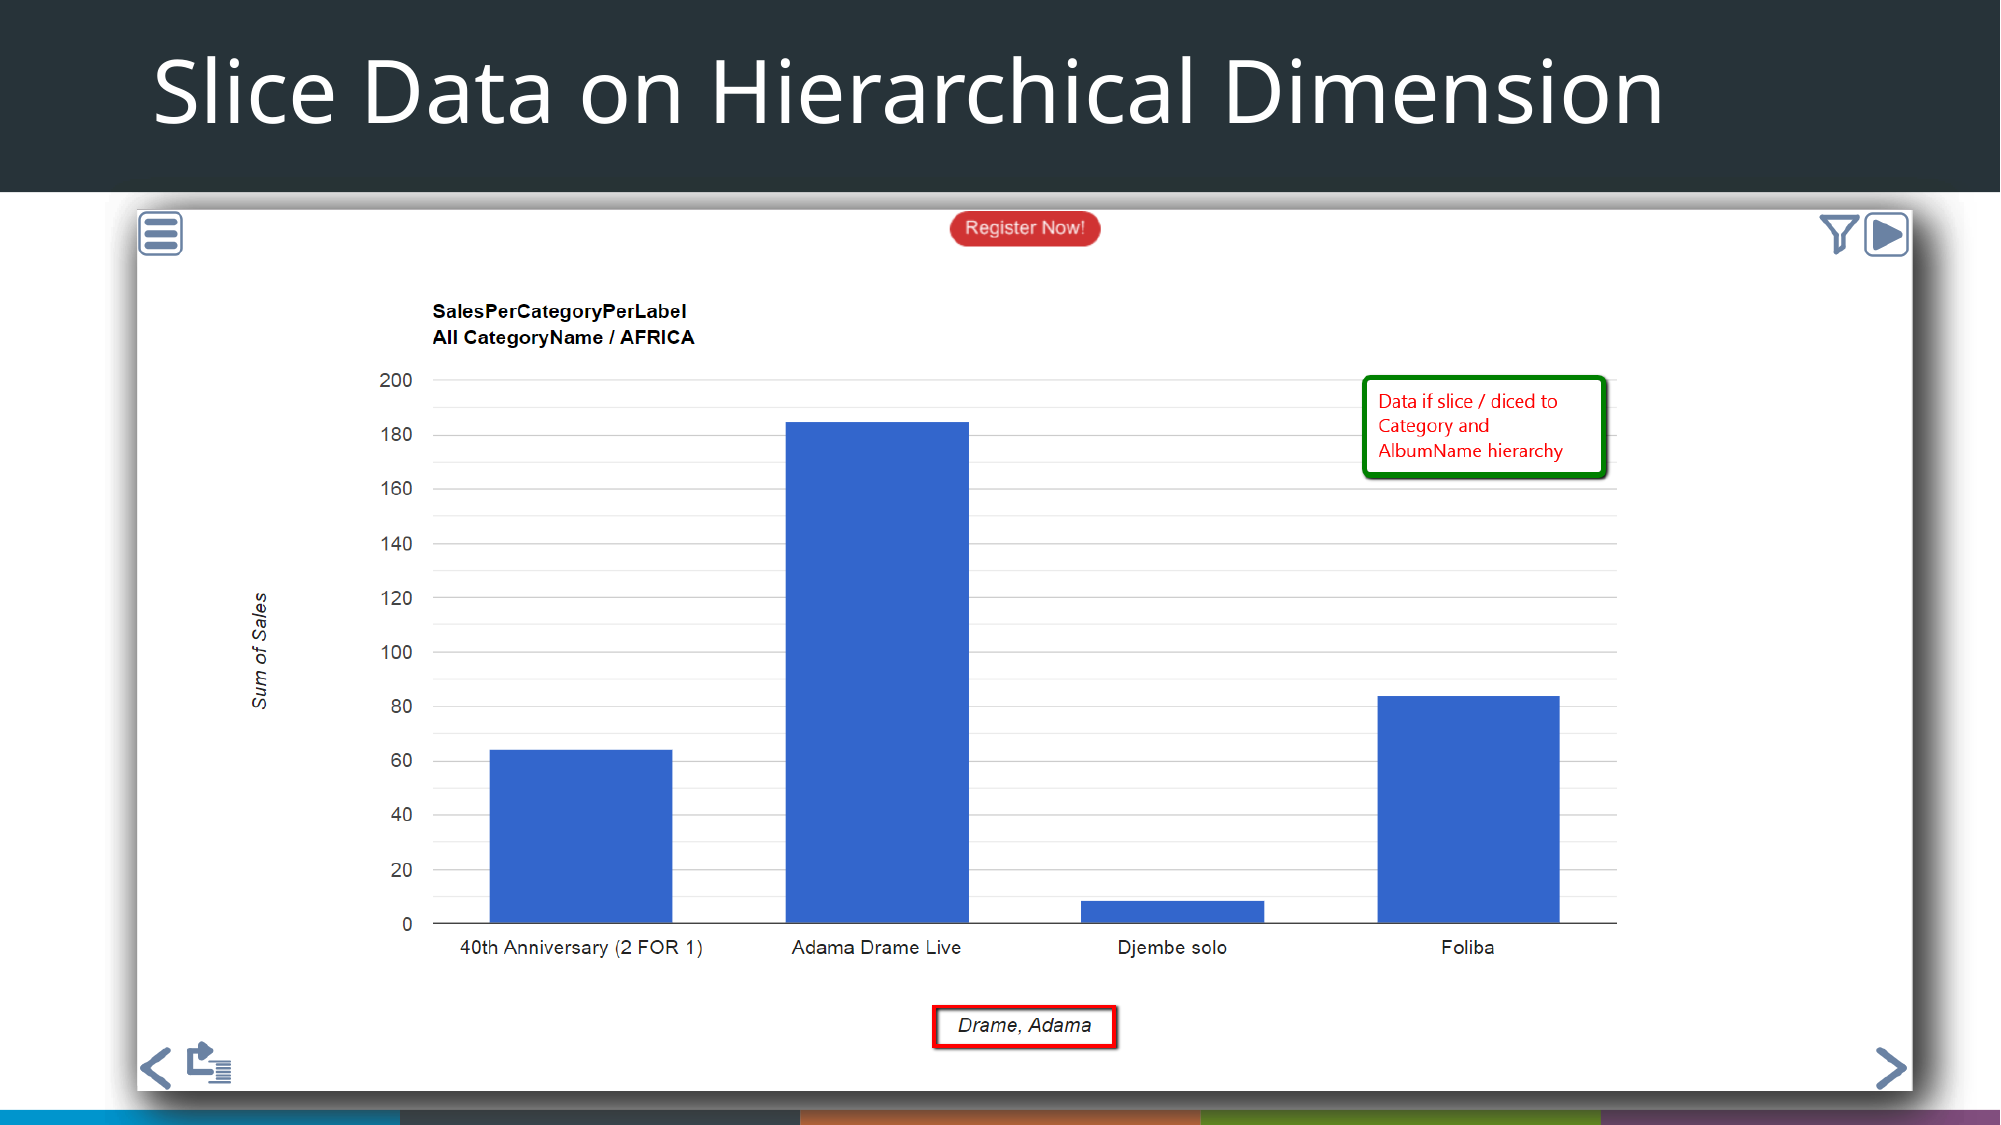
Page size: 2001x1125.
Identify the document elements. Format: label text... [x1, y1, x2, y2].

picture [137, 209, 1913, 1091]
title Slice Data on Hierarchical Dimension [137, 40, 1863, 151]
